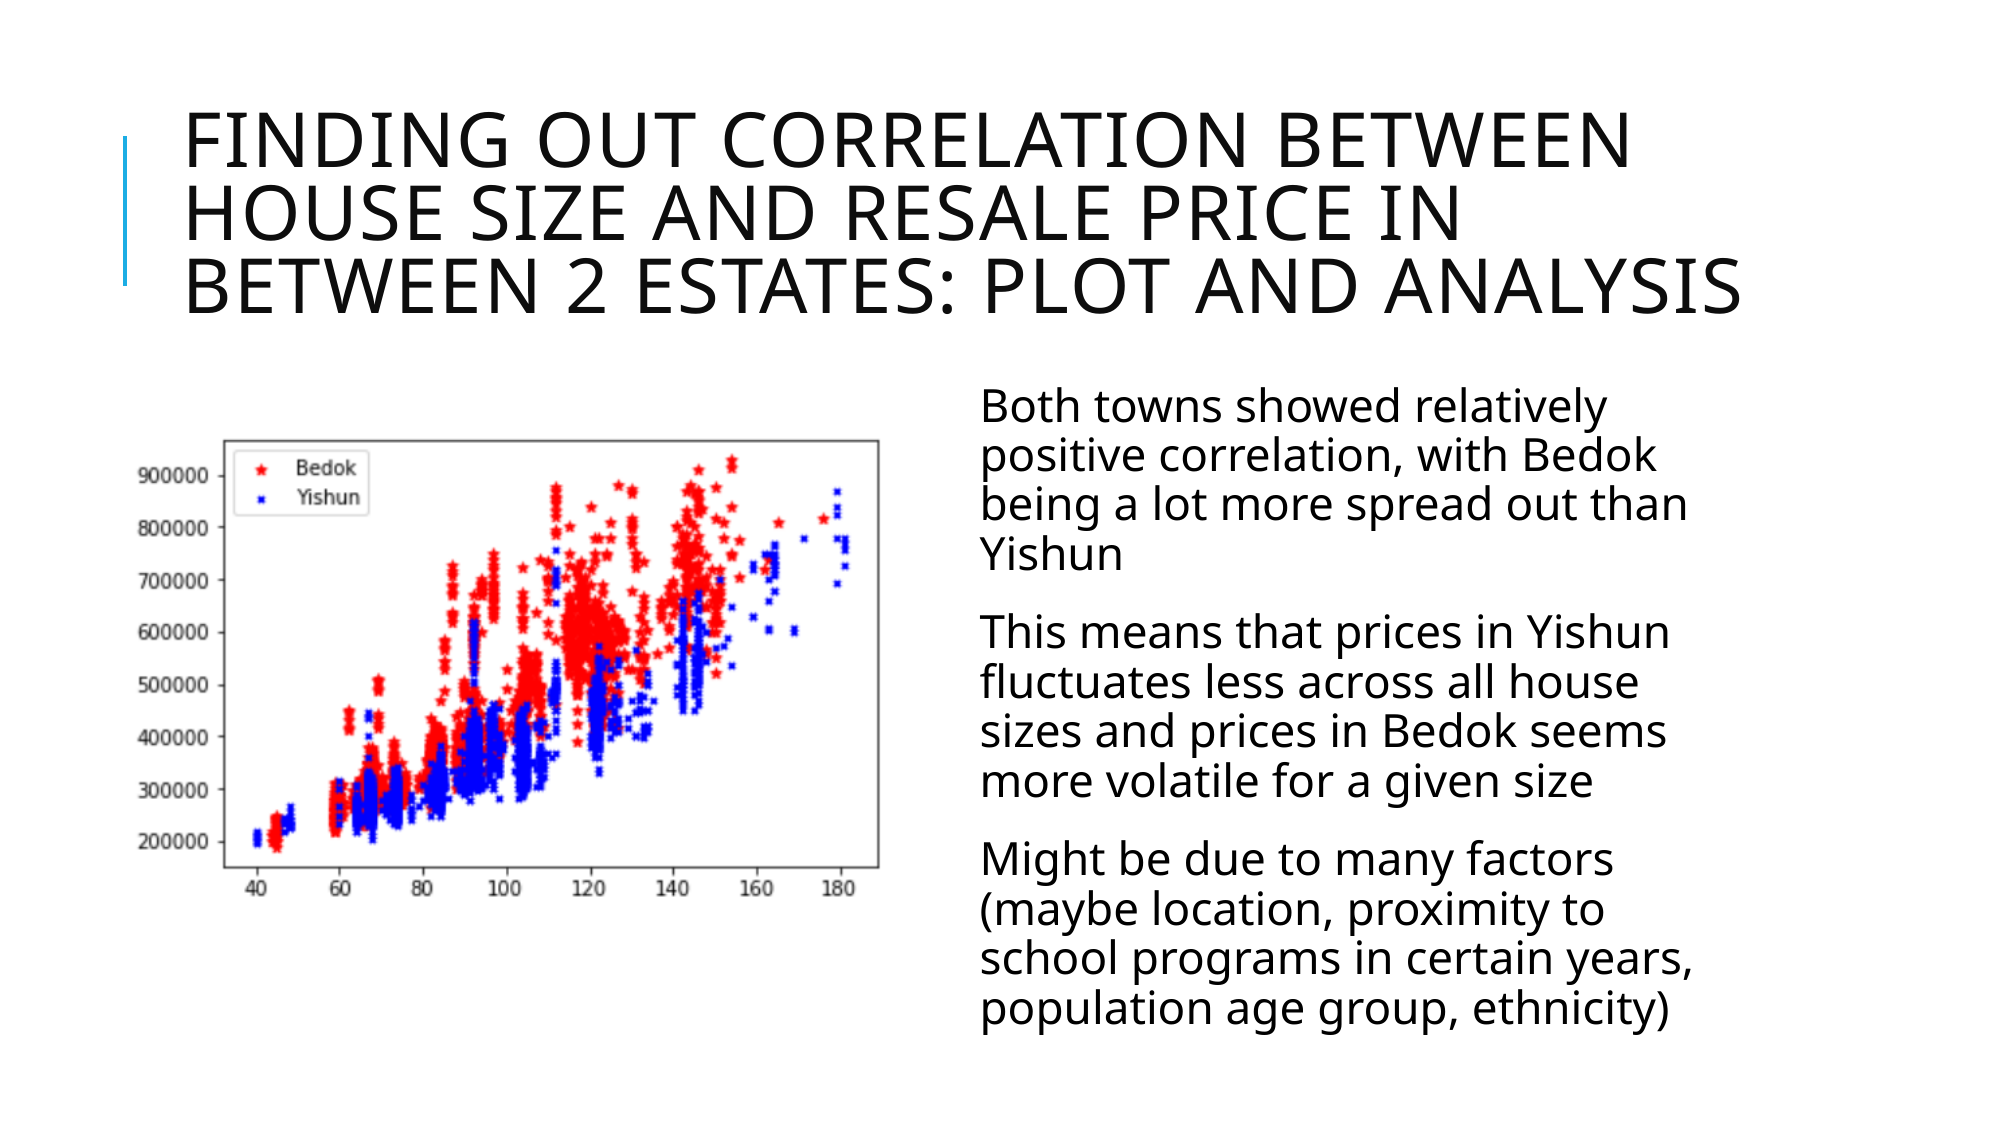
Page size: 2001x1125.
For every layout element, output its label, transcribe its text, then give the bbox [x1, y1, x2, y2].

list Both towns showed relatively positive correlation, with Bedok being a lot more spread out than Yishun This means that prices in Yishun fluctuates less across all house sizes and prices in Bedok seems more volatile for a given size Might be due to many factors (maybe location, proximity to school programs in certain years, population age group, ethnicity) [956, 375, 1763, 1035]
picture [92, 401, 958, 929]
title Finding out Correlation Between house size and resale price in between 2 estates: Plot and Analysis [168, 96, 1763, 342]
